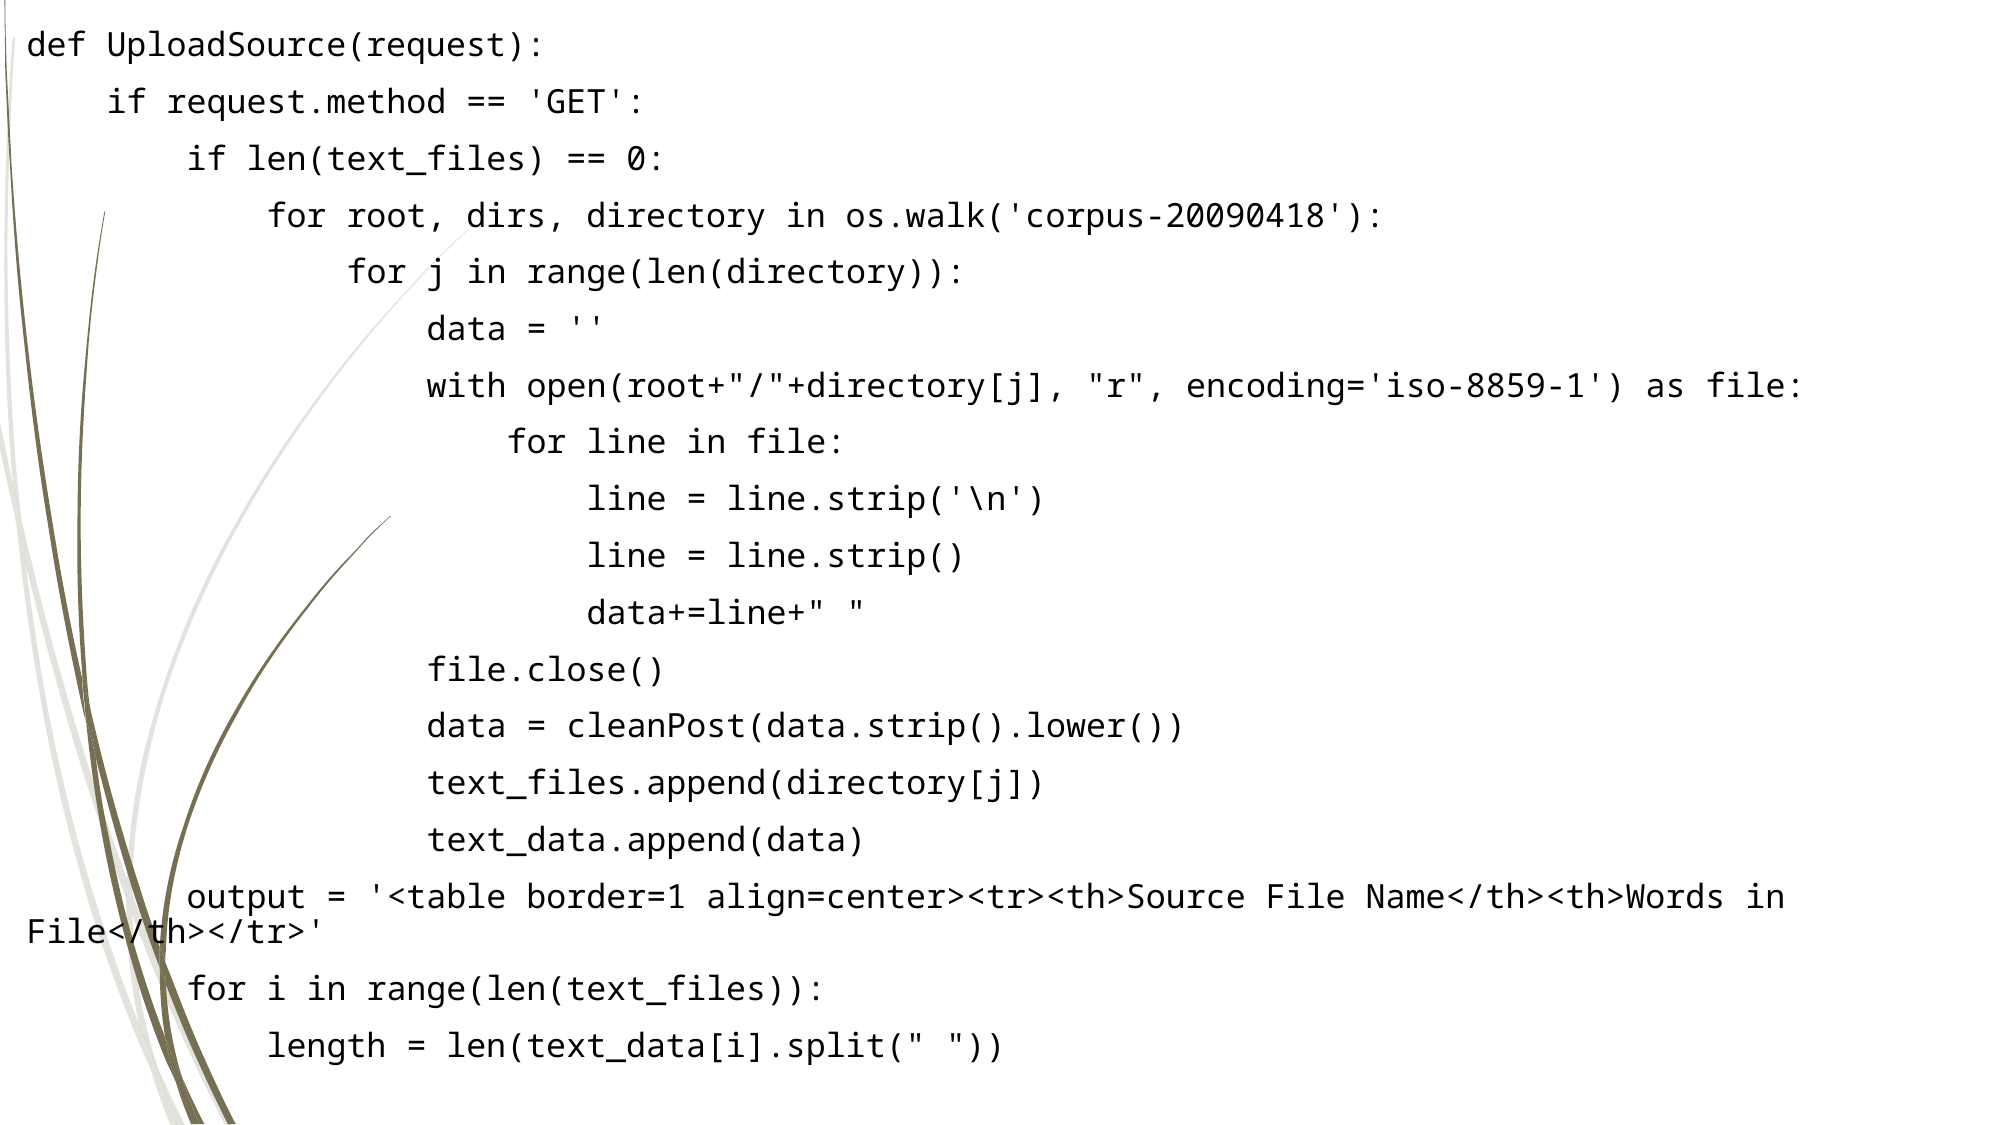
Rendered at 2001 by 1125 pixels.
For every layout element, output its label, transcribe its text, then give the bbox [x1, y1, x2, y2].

text_box def UploadSource(request): if request.method == 'GET': if len(text_files) == 0: for root, dirs, directory in os.walk('corpus-20090418'): for j in range(len(directory)): data = '' with open(root+"/"+directory[j], "r", encoding='iso-8859-1') as file: for line in file: line = line.strip('\n') line = line.strip() data+=line+" " file.close() data = cleanPost(data.strip().lower()) text_files.append(directory[j]) text_data.append(data) output = '<table border=1 align=center><tr><th>Source File Name</th><th>Words in File</th></tr>' for i in range(len(text_files)): length = len(text_data[i].split(" ")) [11, 20, 1965, 1105]
